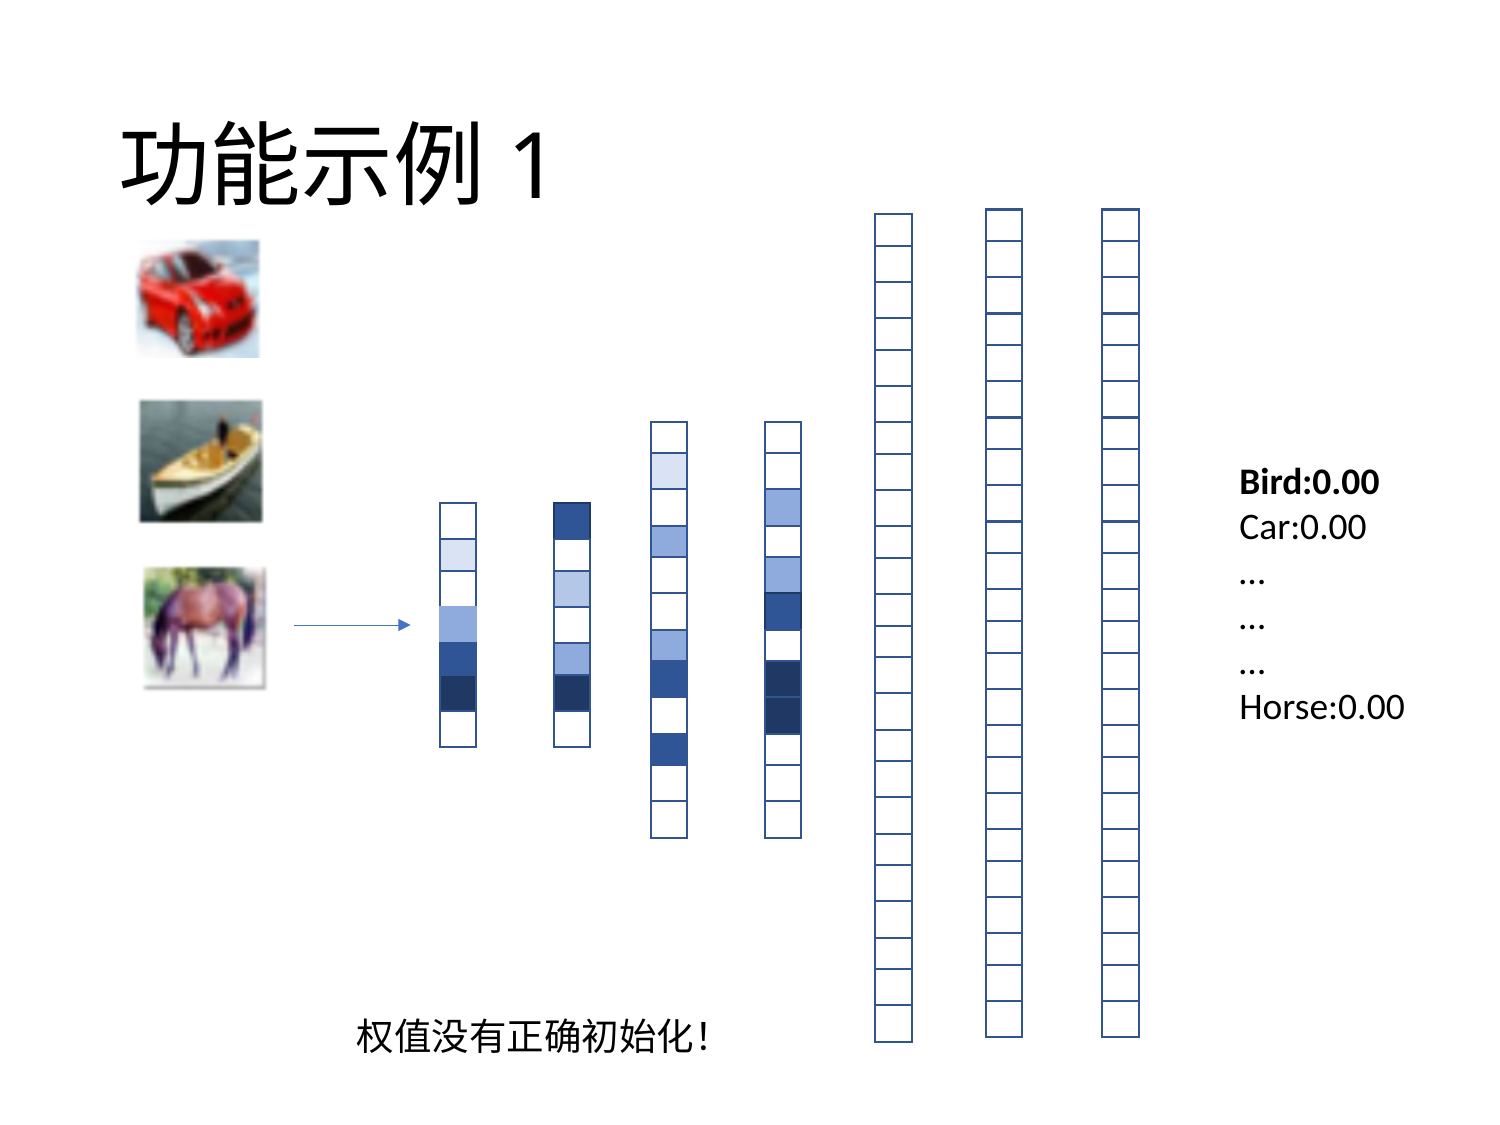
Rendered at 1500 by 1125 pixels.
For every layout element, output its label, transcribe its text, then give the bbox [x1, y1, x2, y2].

picture [135, 562, 273, 697]
text_box [985, 1000, 1023, 1038]
text_box [874, 385, 913, 421]
text_box [764, 488, 802, 525]
text_box [874, 349, 913, 385]
text_box [1101, 552, 1140, 588]
text_box [553, 606, 591, 642]
text_box [1101, 896, 1140, 932]
text_box [650, 556, 688, 592]
text_box [764, 452, 802, 488]
text_box [985, 380, 1023, 416]
text_box [1101, 276, 1140, 312]
text_box [650, 629, 688, 660]
text_box [764, 592, 802, 629]
text_box [1101, 860, 1140, 896]
text_box [985, 312, 1023, 344]
text_box [1101, 416, 1140, 448]
text_box [985, 448, 1023, 484]
text_box [1101, 208, 1140, 240]
text_box [985, 860, 1023, 896]
text_box [985, 896, 1023, 932]
text_box [764, 421, 802, 452]
text_box [985, 484, 1023, 520]
text_box [874, 1004, 913, 1043]
text_box [1101, 588, 1140, 620]
picture [135, 393, 267, 530]
text_box [874, 281, 913, 317]
text_box [439, 642, 477, 674]
text_box [1101, 448, 1140, 484]
text_box [874, 833, 913, 864]
text_box [439, 606, 477, 642]
text_box [874, 796, 913, 833]
text_box [985, 724, 1023, 756]
title 功能示例1 [103, 59, 1397, 278]
text_box [985, 552, 1023, 588]
text_box [874, 317, 913, 349]
text_box 权值没有正确初始化！ [342, 1005, 802, 1066]
text_box [764, 696, 802, 733]
text_box [985, 964, 1023, 1000]
text_box [553, 538, 591, 570]
text_box [985, 620, 1023, 652]
text_box [874, 213, 913, 245]
text_box [1101, 964, 1140, 1000]
text_box [1101, 652, 1140, 688]
text_box [874, 864, 913, 900]
text_box [985, 344, 1023, 380]
text_box [985, 932, 1023, 964]
text_box [1101, 520, 1140, 552]
text_box Bird:0.00 Car:0.00 … … … Horse:0.00 [1224, 449, 1486, 735]
text_box [764, 525, 802, 556]
text_box [985, 208, 1023, 240]
text_box [439, 538, 477, 570]
text_box [874, 245, 913, 281]
text_box [1101, 484, 1140, 520]
text_box [650, 488, 688, 525]
text_box [650, 733, 688, 764]
text_box [553, 674, 591, 710]
text_box [985, 240, 1023, 276]
text_box [985, 588, 1023, 620]
text_box [764, 660, 802, 696]
text_box [1101, 756, 1140, 792]
text_box [874, 525, 913, 557]
text_box [985, 520, 1023, 552]
text_box [1101, 312, 1140, 344]
text_box [985, 792, 1023, 828]
text_box [764, 800, 802, 839]
text_box [650, 452, 688, 488]
text_box [764, 764, 802, 800]
text_box [874, 489, 913, 525]
text_box [764, 629, 802, 660]
text_box [874, 421, 913, 453]
text_box [1101, 620, 1140, 652]
text_box [650, 660, 688, 696]
text_box [650, 696, 688, 733]
text_box [650, 800, 688, 839]
text_box [1101, 380, 1140, 416]
text_box [874, 593, 913, 625]
text_box [553, 710, 591, 748]
text_box [553, 502, 591, 538]
text_box [985, 416, 1023, 448]
text_box [985, 276, 1023, 312]
text_box [764, 556, 802, 592]
text_box [874, 900, 913, 937]
text_box [985, 688, 1023, 724]
text_box [1101, 240, 1140, 276]
text_box [874, 760, 913, 796]
text_box [439, 502, 477, 538]
text_box [874, 729, 913, 760]
text_box [1101, 932, 1140, 964]
text_box [650, 525, 688, 556]
text_box [874, 453, 913, 489]
text_box [874, 692, 913, 729]
text_box [439, 570, 477, 606]
text_box [1101, 688, 1140, 724]
text_box [650, 421, 688, 452]
text_box [985, 828, 1023, 860]
text_box [553, 570, 591, 606]
text_box [1101, 828, 1140, 860]
text_box [1101, 344, 1140, 380]
text_box [439, 674, 477, 710]
text_box [874, 968, 913, 1004]
text_box [874, 937, 913, 968]
text_box [1101, 1000, 1140, 1038]
text_box [985, 756, 1023, 792]
text_box [874, 656, 913, 692]
text_box [1101, 724, 1140, 756]
text_box [650, 592, 688, 629]
text_box [985, 652, 1023, 688]
text_box [764, 733, 802, 764]
text_box [874, 557, 913, 593]
picture [133, 232, 267, 358]
text_box [553, 642, 591, 674]
text_box [439, 710, 477, 748]
text_box [874, 625, 913, 656]
text_box [1101, 792, 1140, 828]
text_box [650, 764, 688, 800]
